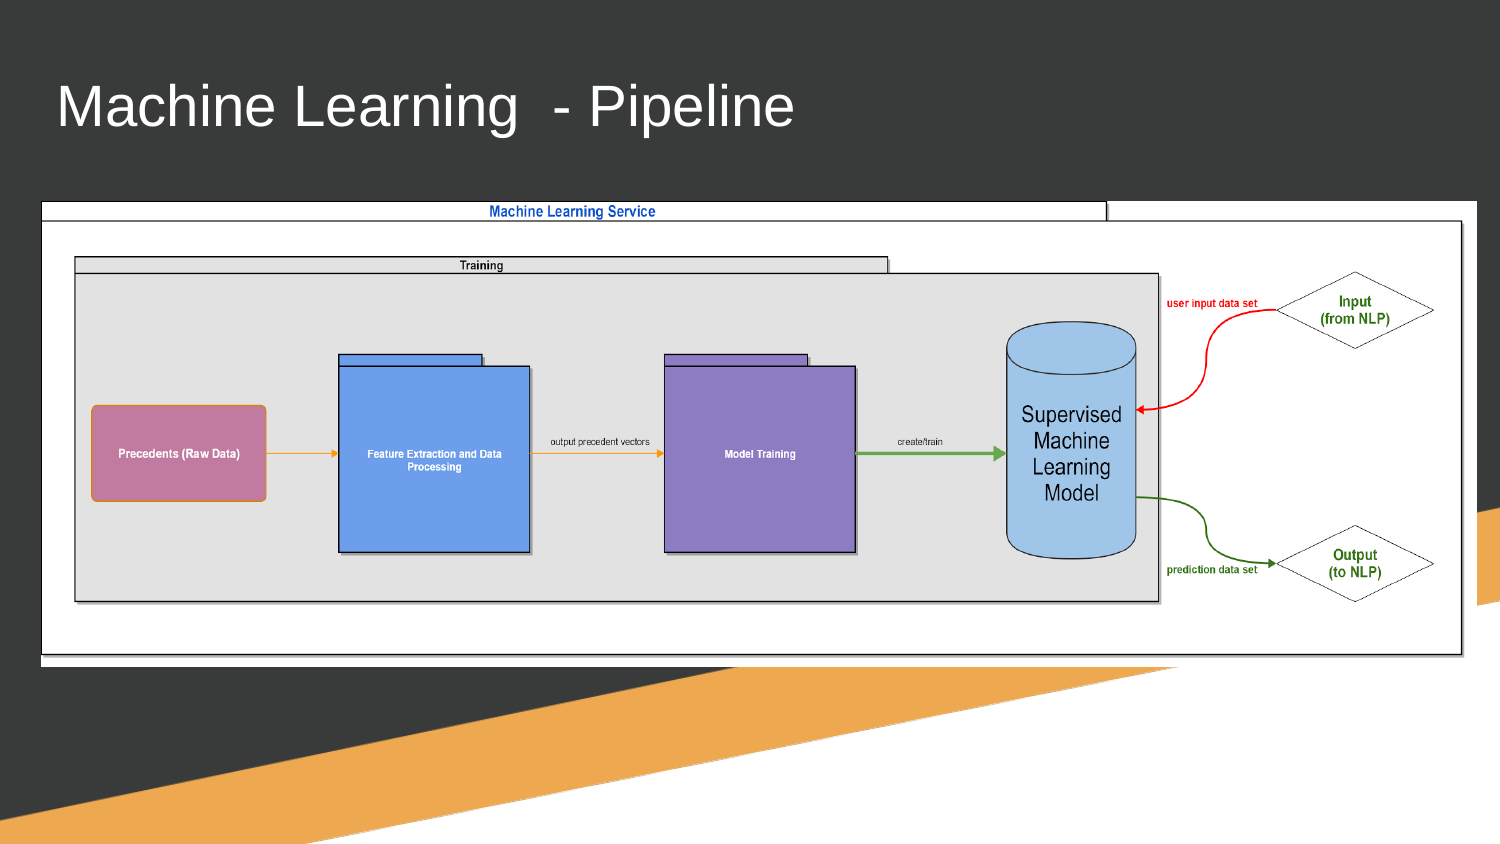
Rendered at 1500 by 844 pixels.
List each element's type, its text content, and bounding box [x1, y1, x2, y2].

title Machine Learning - Pipeline [41, 52, 1440, 147]
picture [0, 0, 1500, 844]
